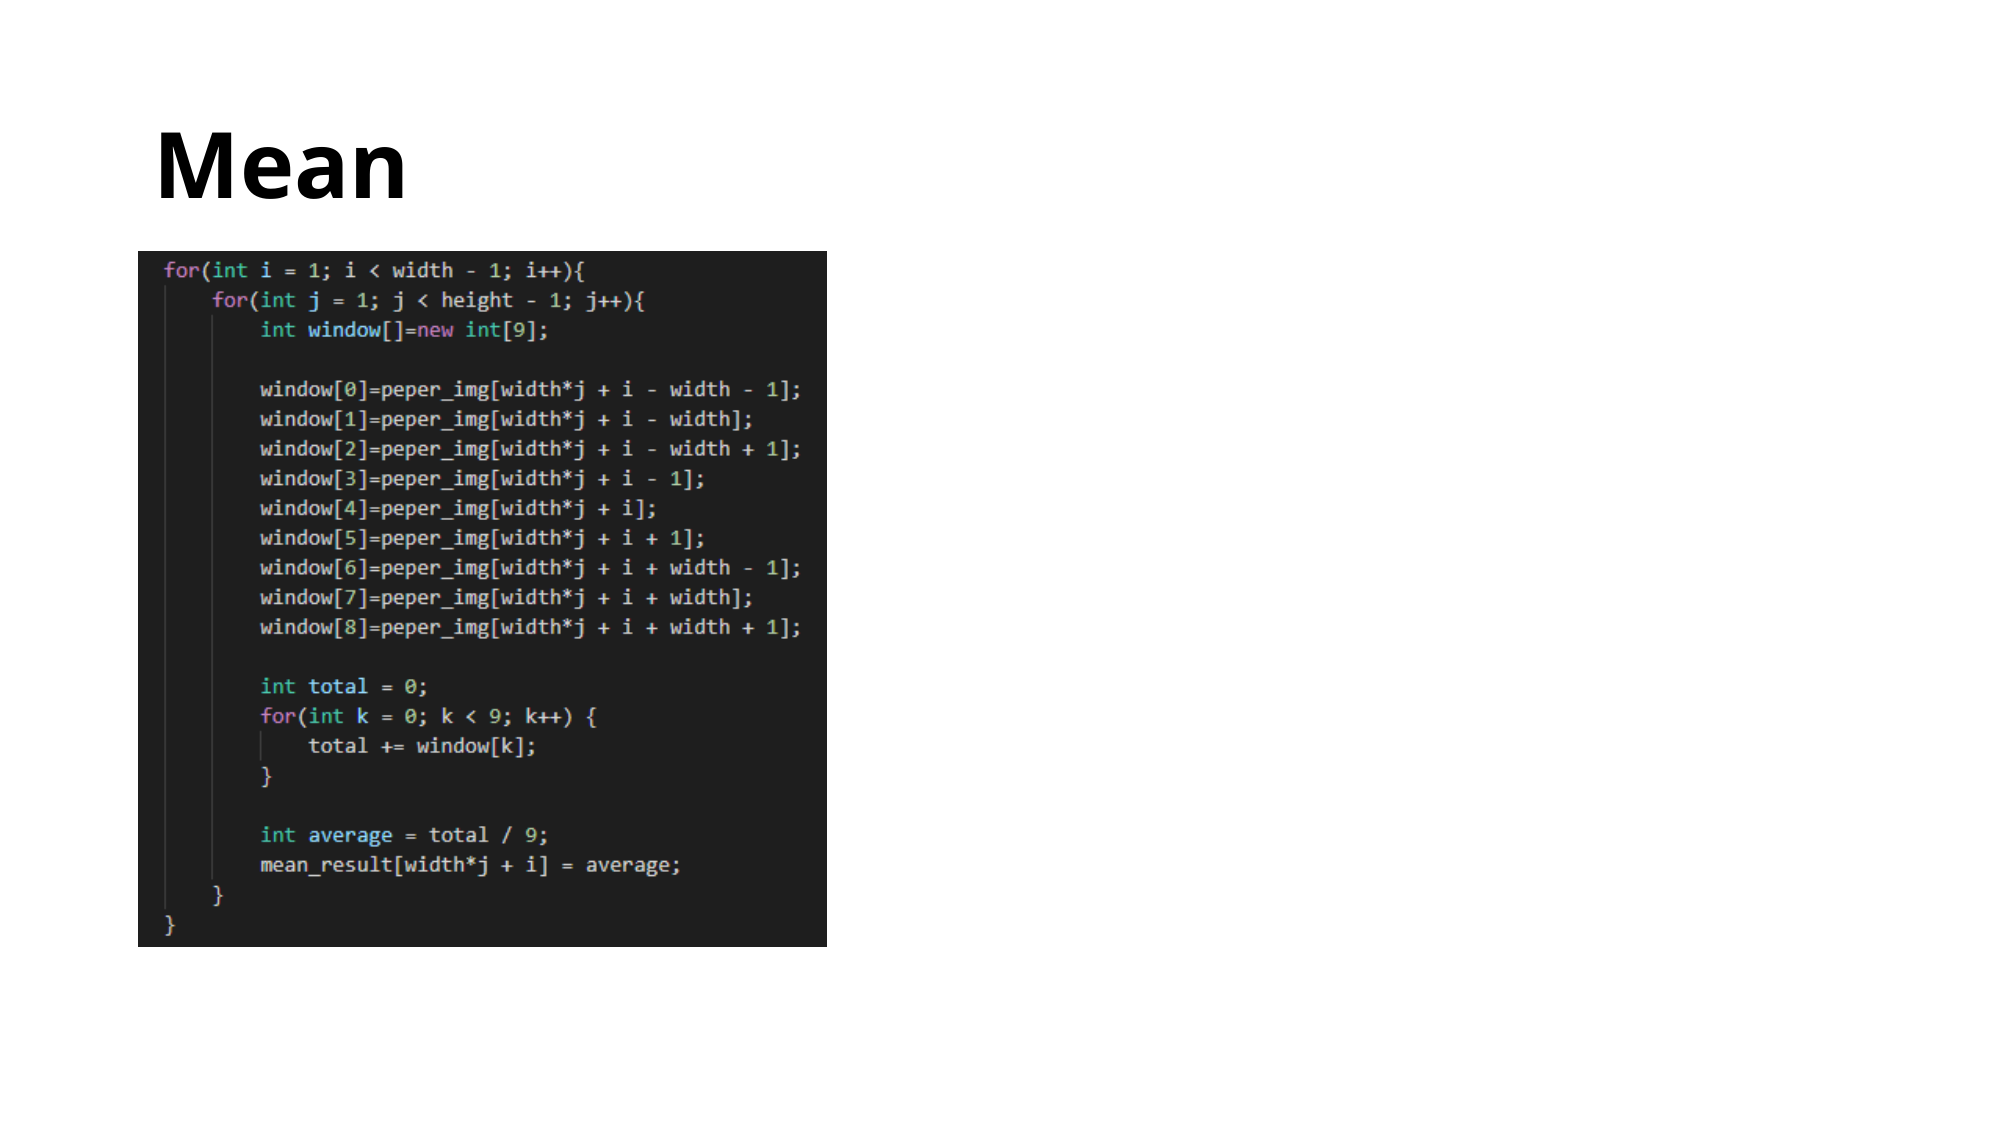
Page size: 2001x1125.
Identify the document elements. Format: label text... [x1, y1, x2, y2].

title Mean [138, 60, 1864, 278]
picture [138, 251, 827, 947]
